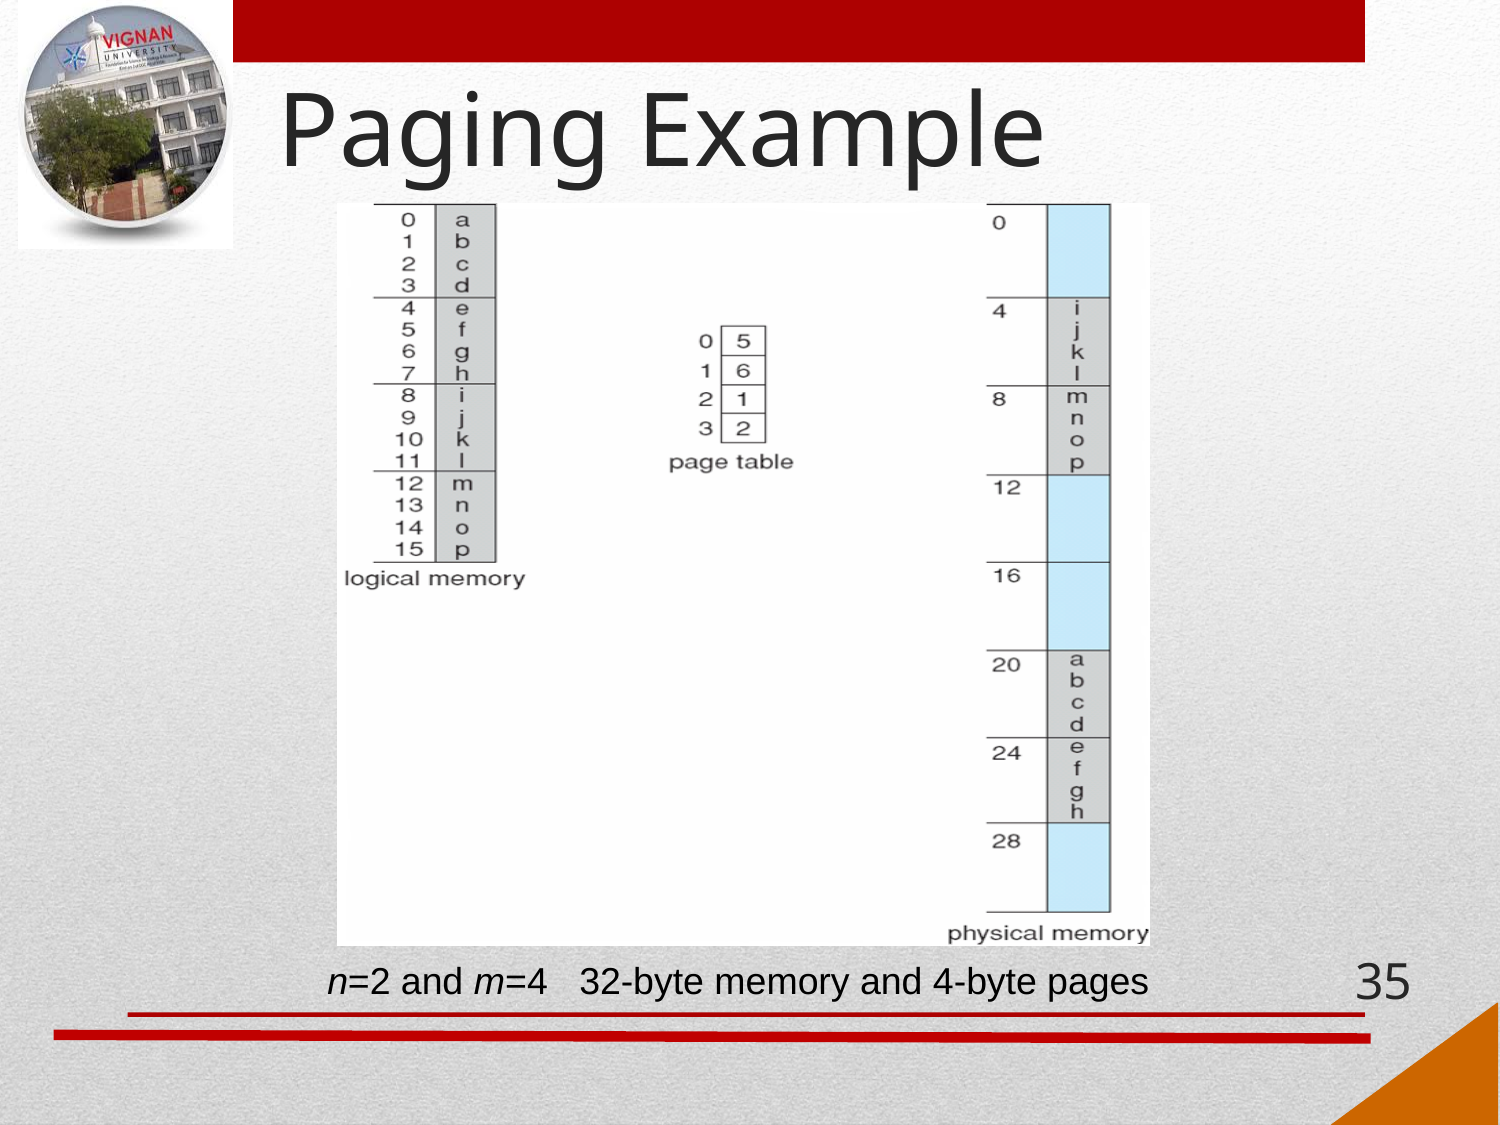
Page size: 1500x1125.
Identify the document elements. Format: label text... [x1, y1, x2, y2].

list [336, 202, 1151, 947]
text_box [52, 1034, 1372, 1040]
title Paging Example [262, 99, 1500, 195]
slide_number 35 [1333, 940, 1434, 1027]
text_box [1331, 1003, 1498, 1125]
text_box n=2 and m=4 32-byte memory and 4-byte pages [312, 949, 1413, 1010]
picture [17, 0, 234, 249]
